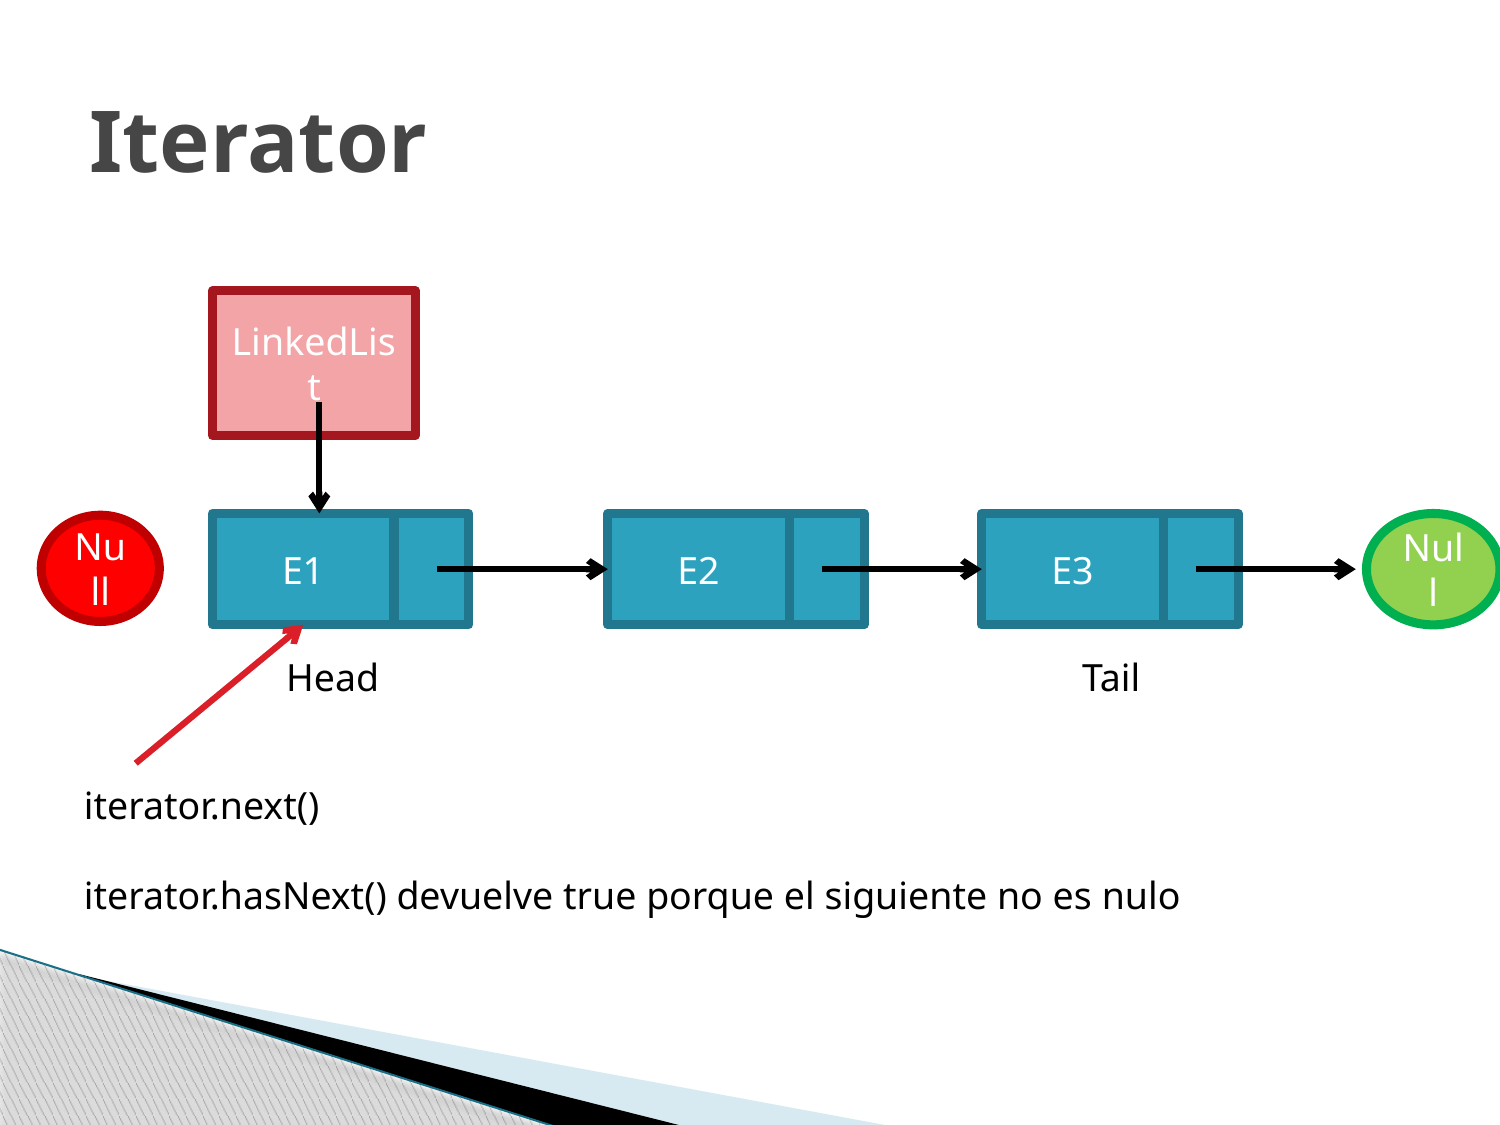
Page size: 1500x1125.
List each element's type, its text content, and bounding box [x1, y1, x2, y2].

title Iterator [75, 45, 1425, 233]
text_box iterator.next() iterator.hasNext() devuelve true porque el siguiente no es nulo [69, 775, 1197, 925]
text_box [212, 290, 1500, 705]
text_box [135, 624, 304, 764]
text_box Null [36, 510, 164, 627]
